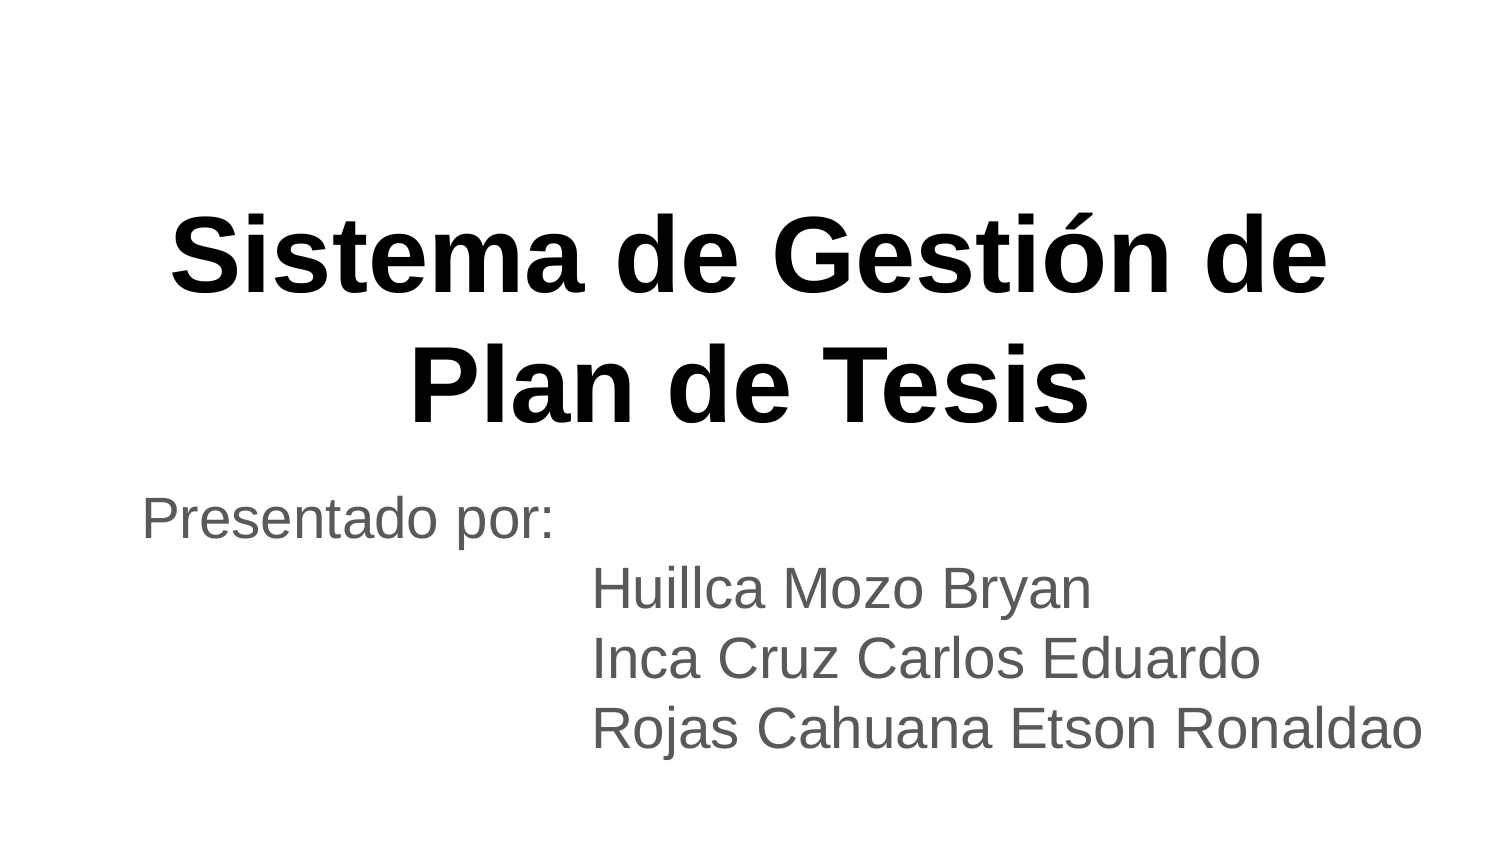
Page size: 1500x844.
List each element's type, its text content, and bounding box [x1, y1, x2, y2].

title Sistema de Gestión de Plan de Tesis [51, 122, 1449, 459]
subtitle Presentado por: Huillca Mozo Bryan Inca Cruz Carlos Eduardo Rojas Cahuana Etson Ronaldao [51, 464, 1449, 802]
